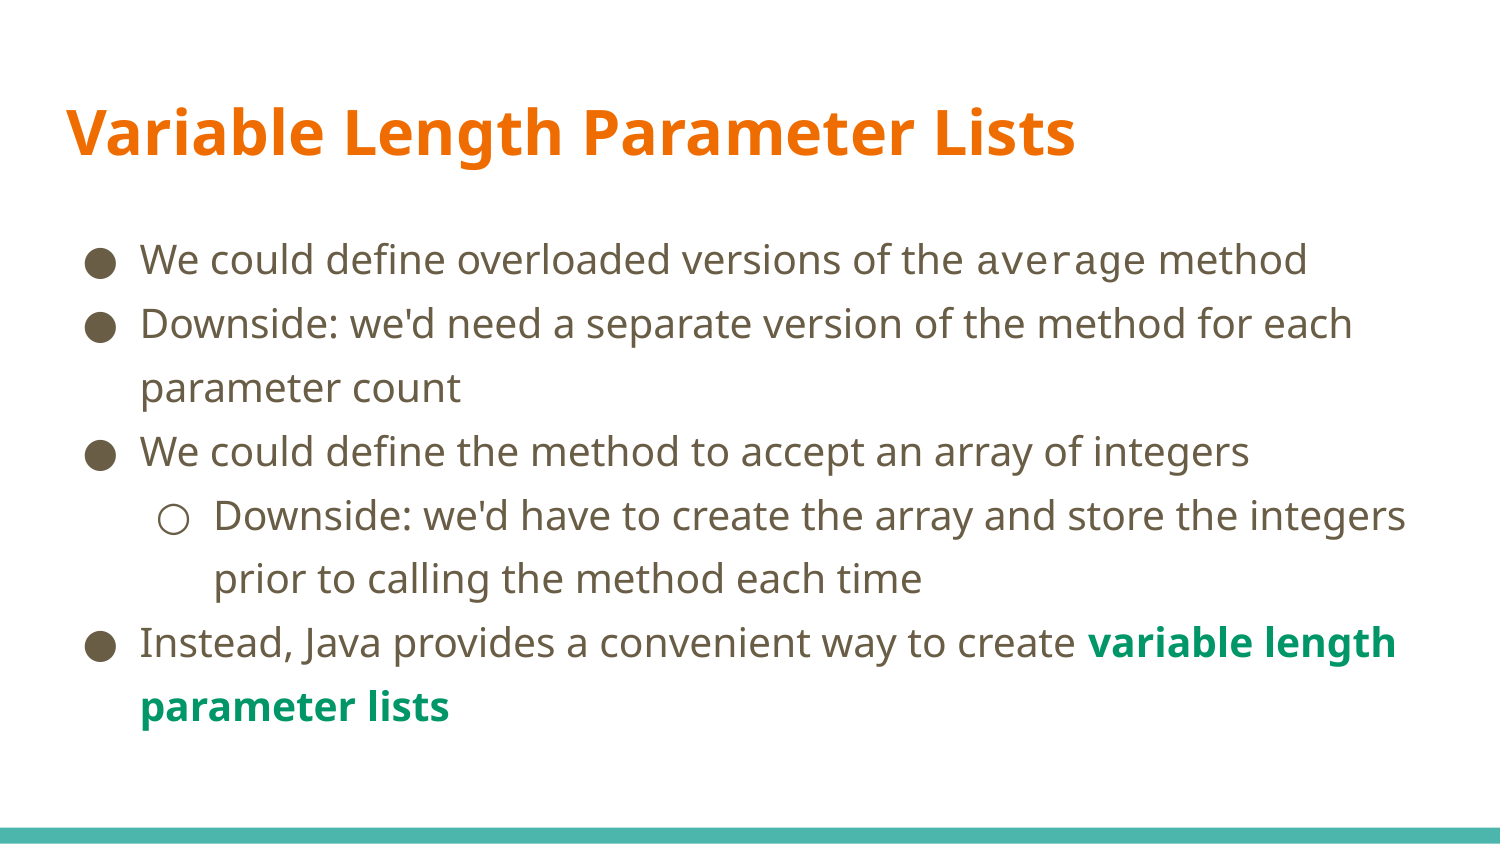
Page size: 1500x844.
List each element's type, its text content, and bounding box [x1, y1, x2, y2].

list We could define overloaded versions of the average method Downside: we'd need a separate version of the method for each parameter count We could define the method to accept an array of integers Downside: we'd have to create the array and store the integers prior to calling the method each time Instead, Java provides a convenient way to create variable length parameter lists [51, 207, 1449, 750]
title Variable Length Parameter Lists [51, 72, 1449, 189]
